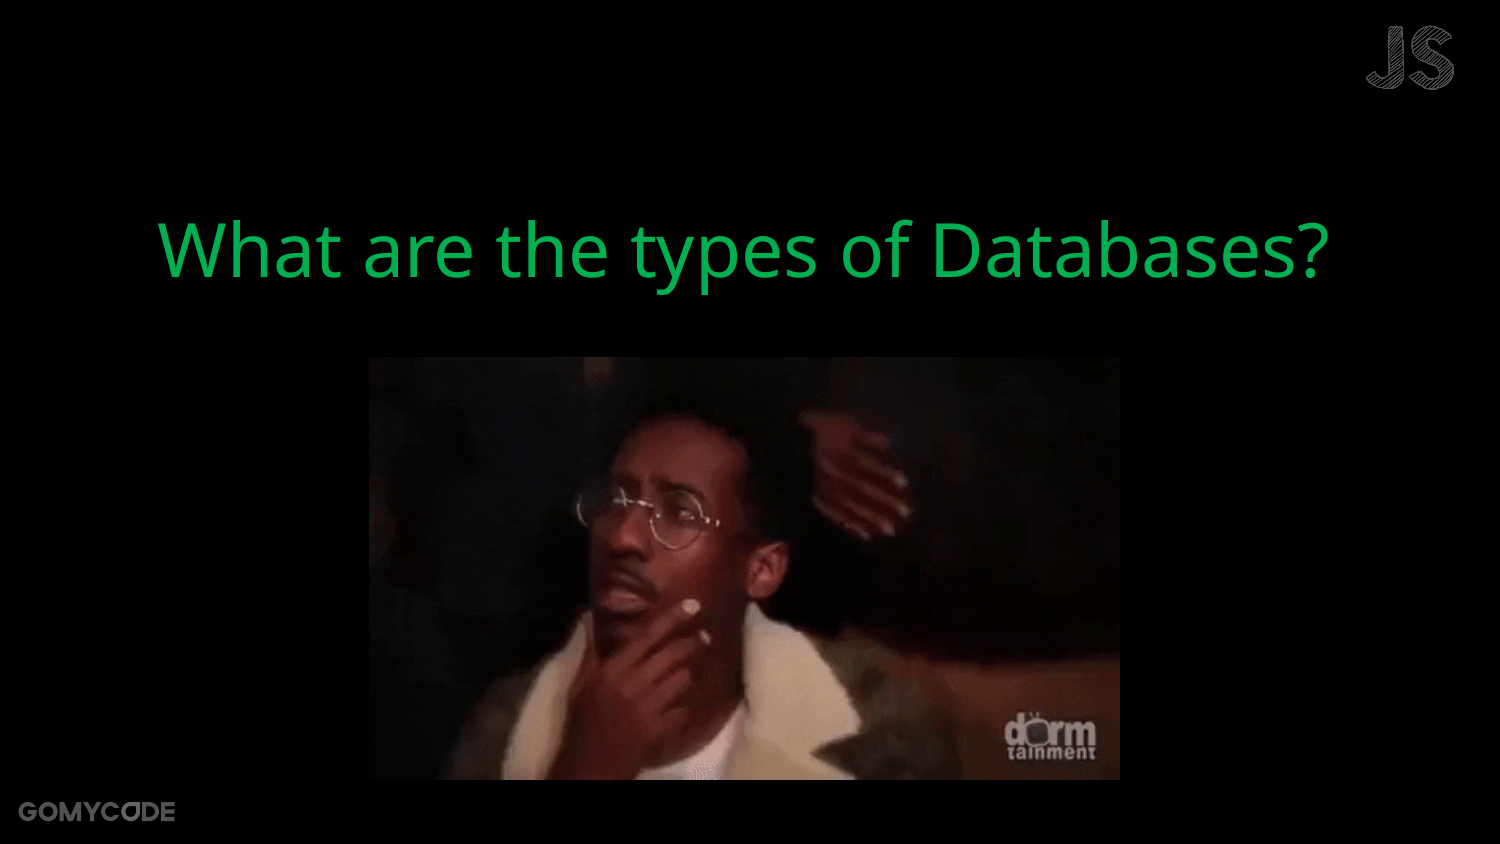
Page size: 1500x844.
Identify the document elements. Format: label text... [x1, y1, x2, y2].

picture [0, 778, 194, 844]
text_box What are the types of Databases? [52, 187, 1437, 334]
picture [369, 356, 1120, 780]
picture [1364, 22, 1457, 92]
